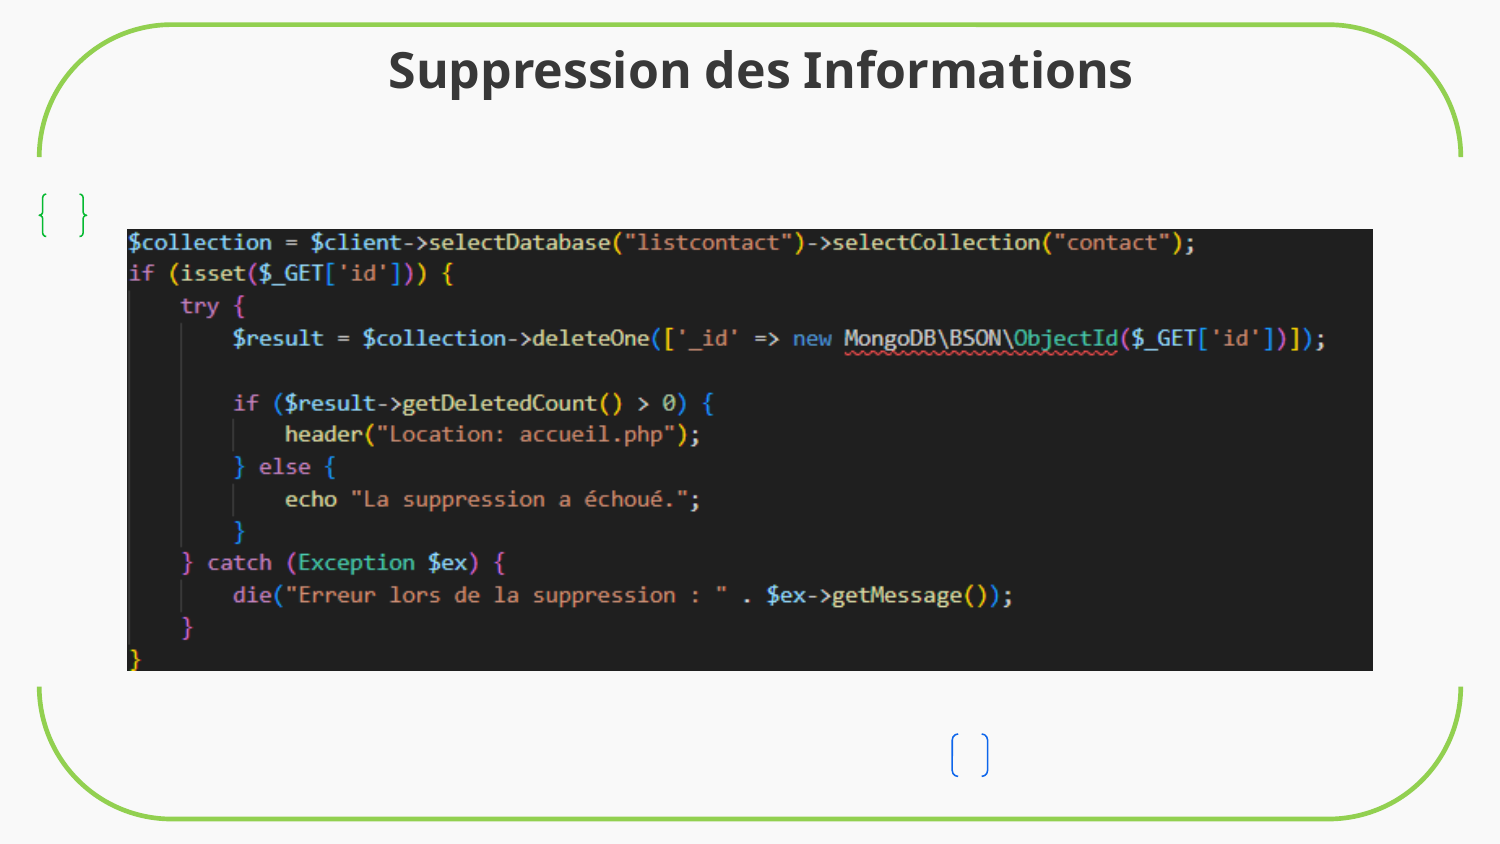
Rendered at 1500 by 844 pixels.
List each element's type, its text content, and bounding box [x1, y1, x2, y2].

picture [126, 228, 1374, 672]
title Suppression des Informations [117, 23, 1383, 117]
